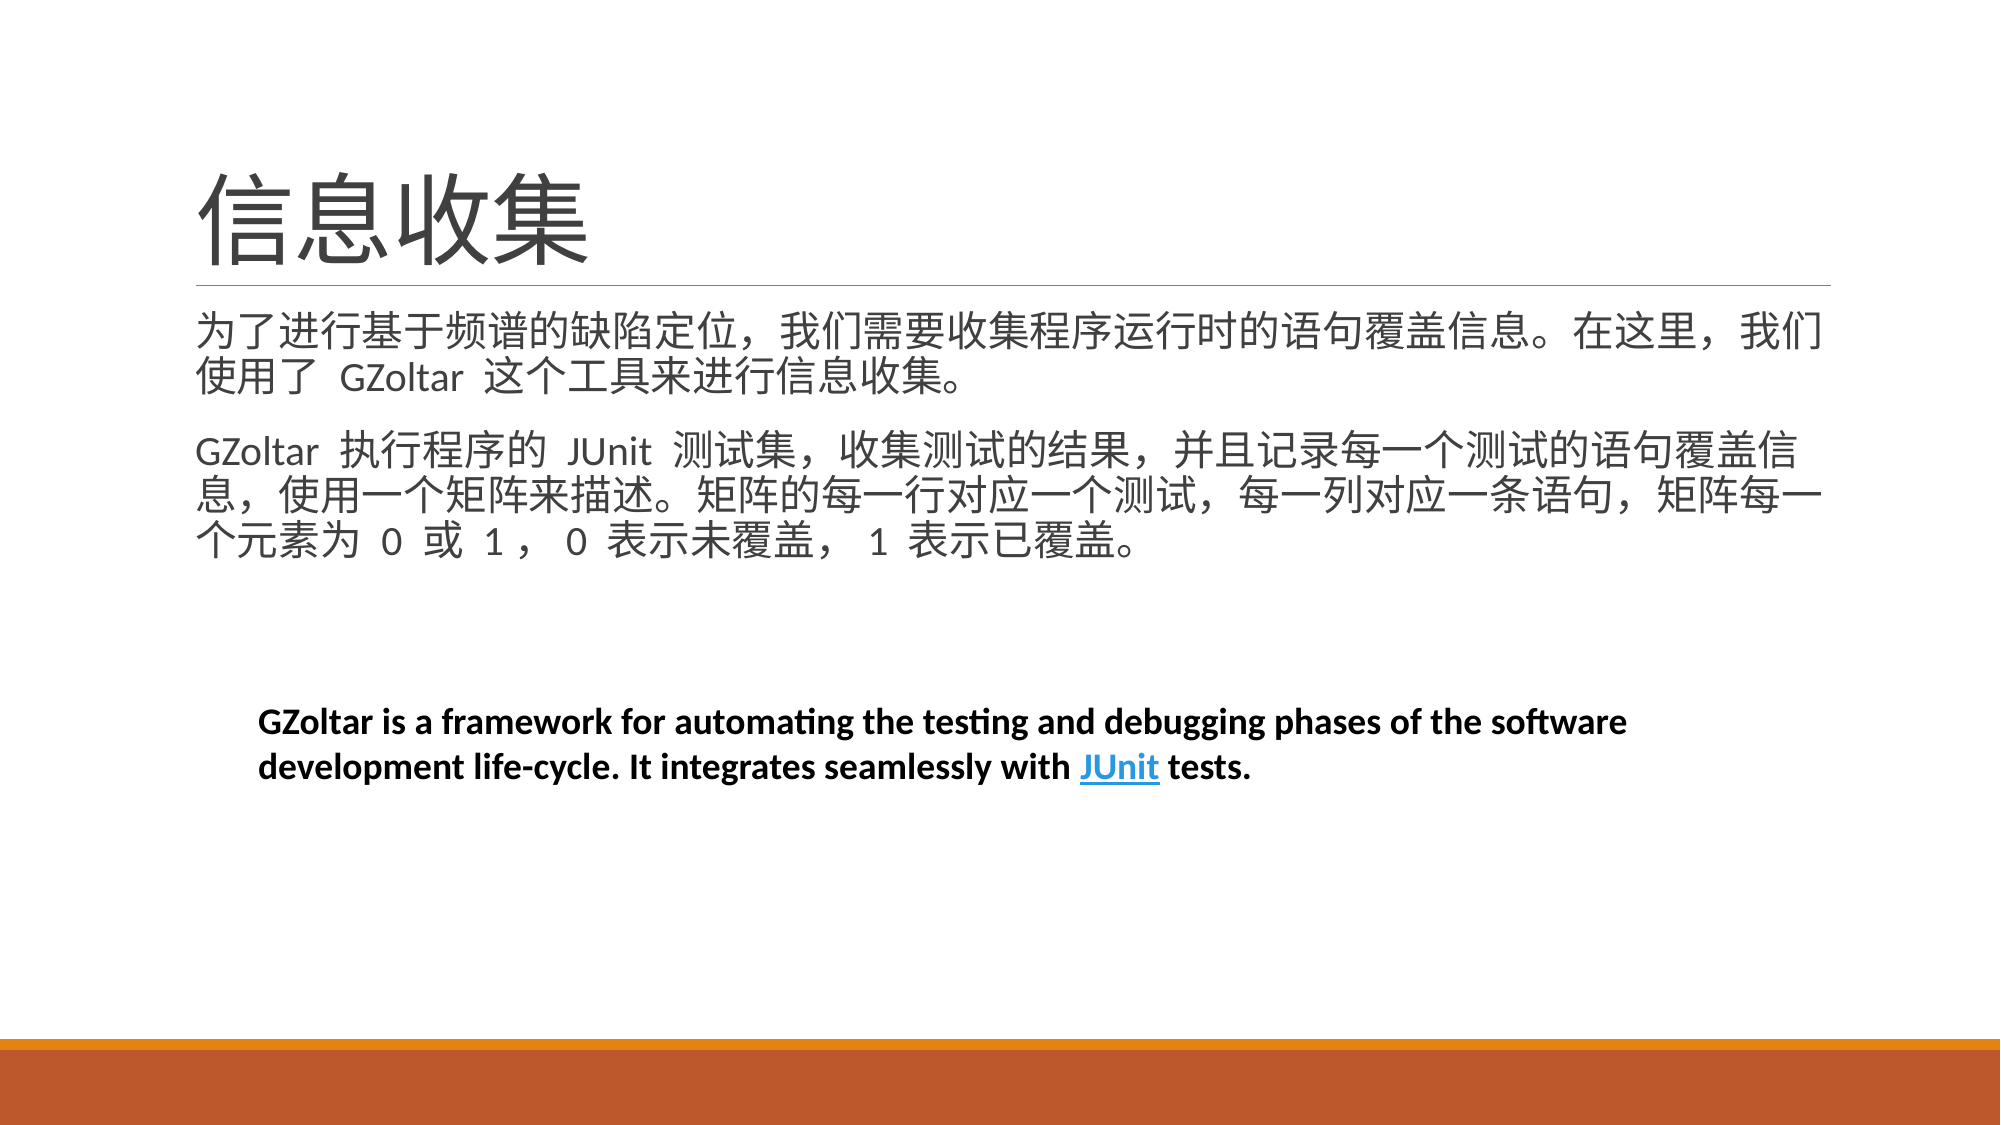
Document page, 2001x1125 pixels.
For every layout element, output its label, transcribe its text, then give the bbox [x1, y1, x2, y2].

list 为了进行基于频谱的缺陷定位，我们需要收集程序运行时的语句覆盖信息。在这里，我们使用了 GZoltar 这个工具来进行信息收集。 GZoltar 执行程序的 JUnit 测试集，收集测试的结果，并且记录每一个测试的语句覆盖信息，使用一个矩阵来描述。矩阵的每一行对应一个测试，每一列对应一条语句，矩阵每一个元素为 0 或 1，0 表示未覆盖，1 表示已覆盖。 [180, 302, 1830, 640]
title 信息收集 [180, 47, 1830, 285]
text_box GZoltar is a framework for automating the testing and debugging phases of the software development life-cycle. It integrates seamlessly with JUnit tests. [243, 689, 1813, 795]
